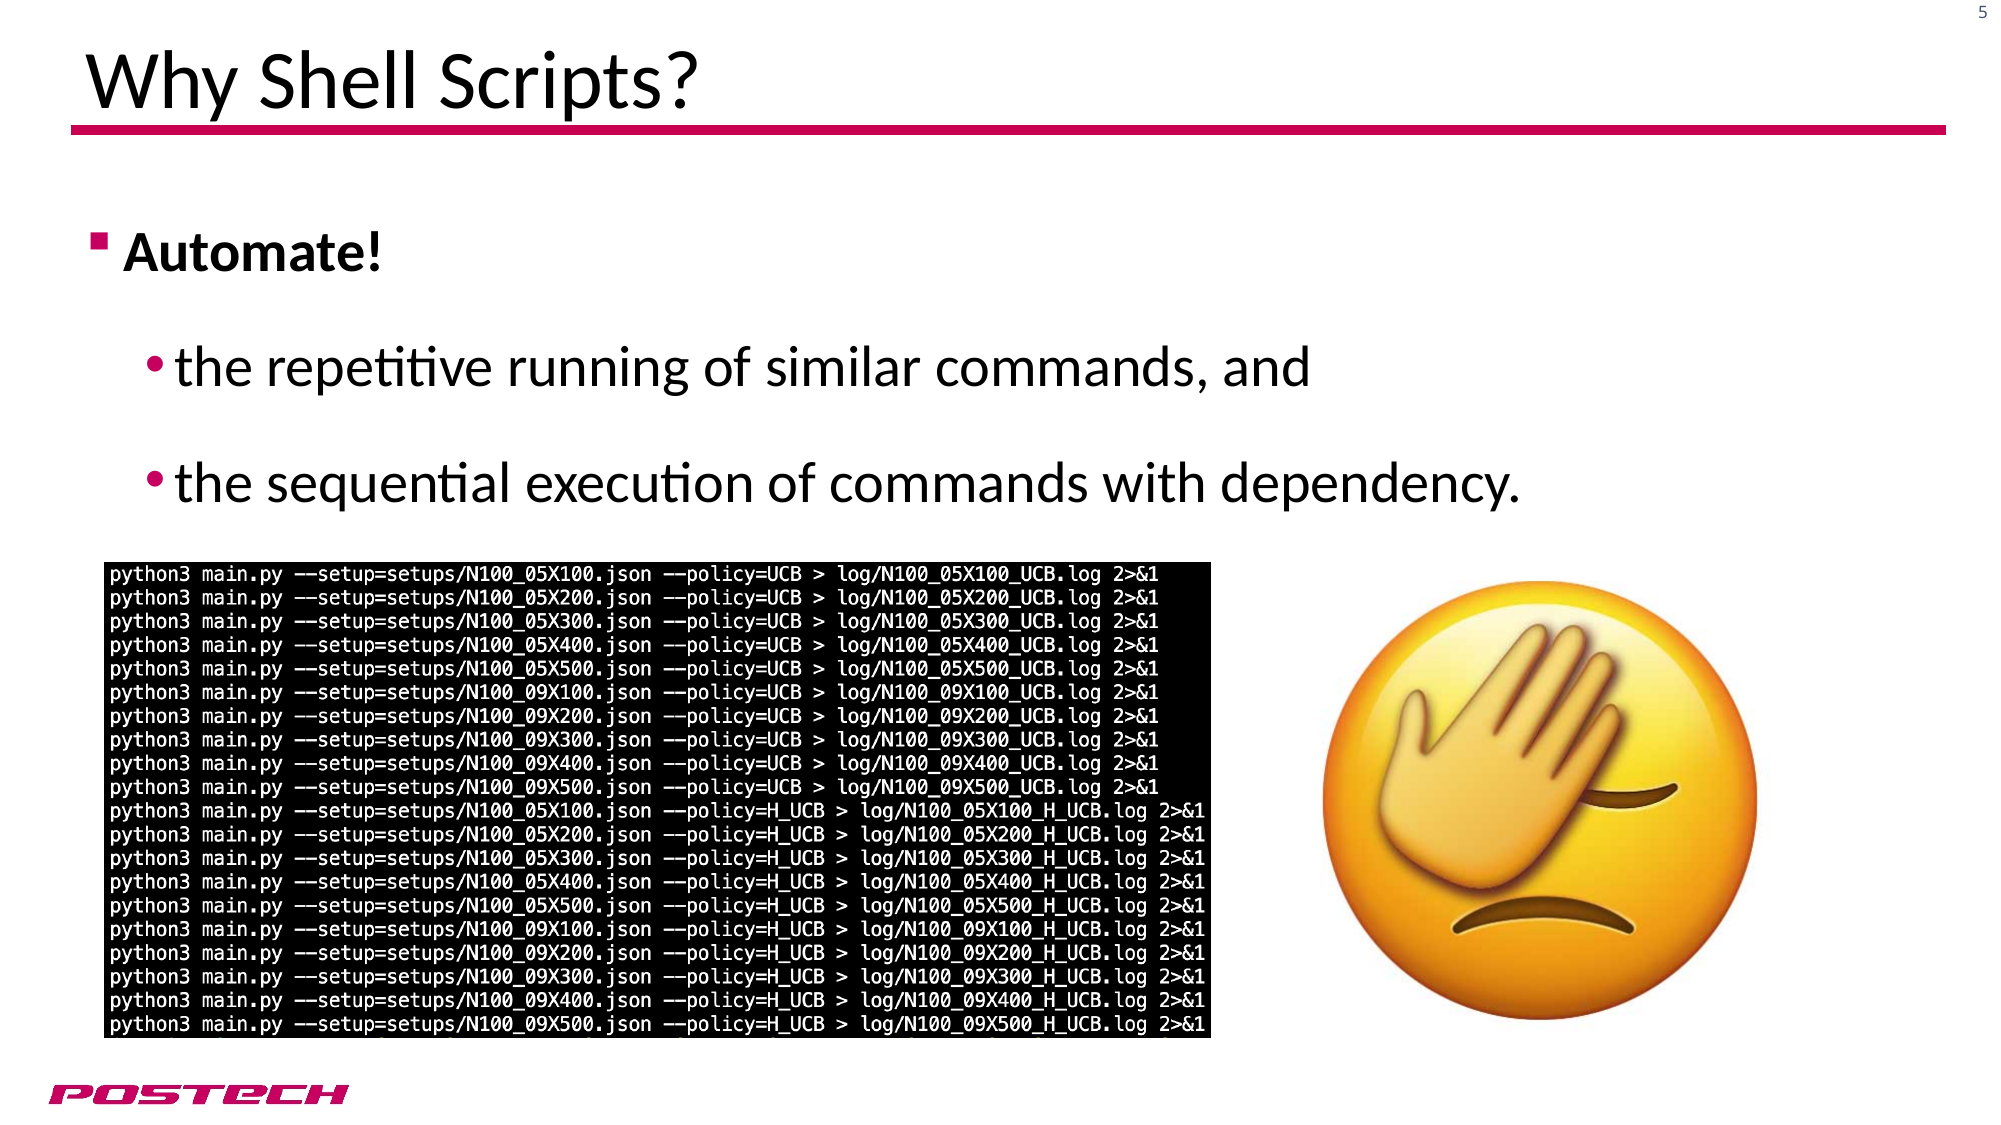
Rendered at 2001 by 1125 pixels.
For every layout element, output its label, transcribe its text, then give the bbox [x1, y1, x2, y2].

picture [1289, 549, 1791, 1051]
list Automate! the repetitive running of similar commands, and the sequential execution of commands with dependency. [70, 170, 1947, 1030]
picture [43, 1078, 353, 1111]
title Why Shell Scripts? [70, 37, 1947, 126]
picture [104, 562, 1211, 1038]
